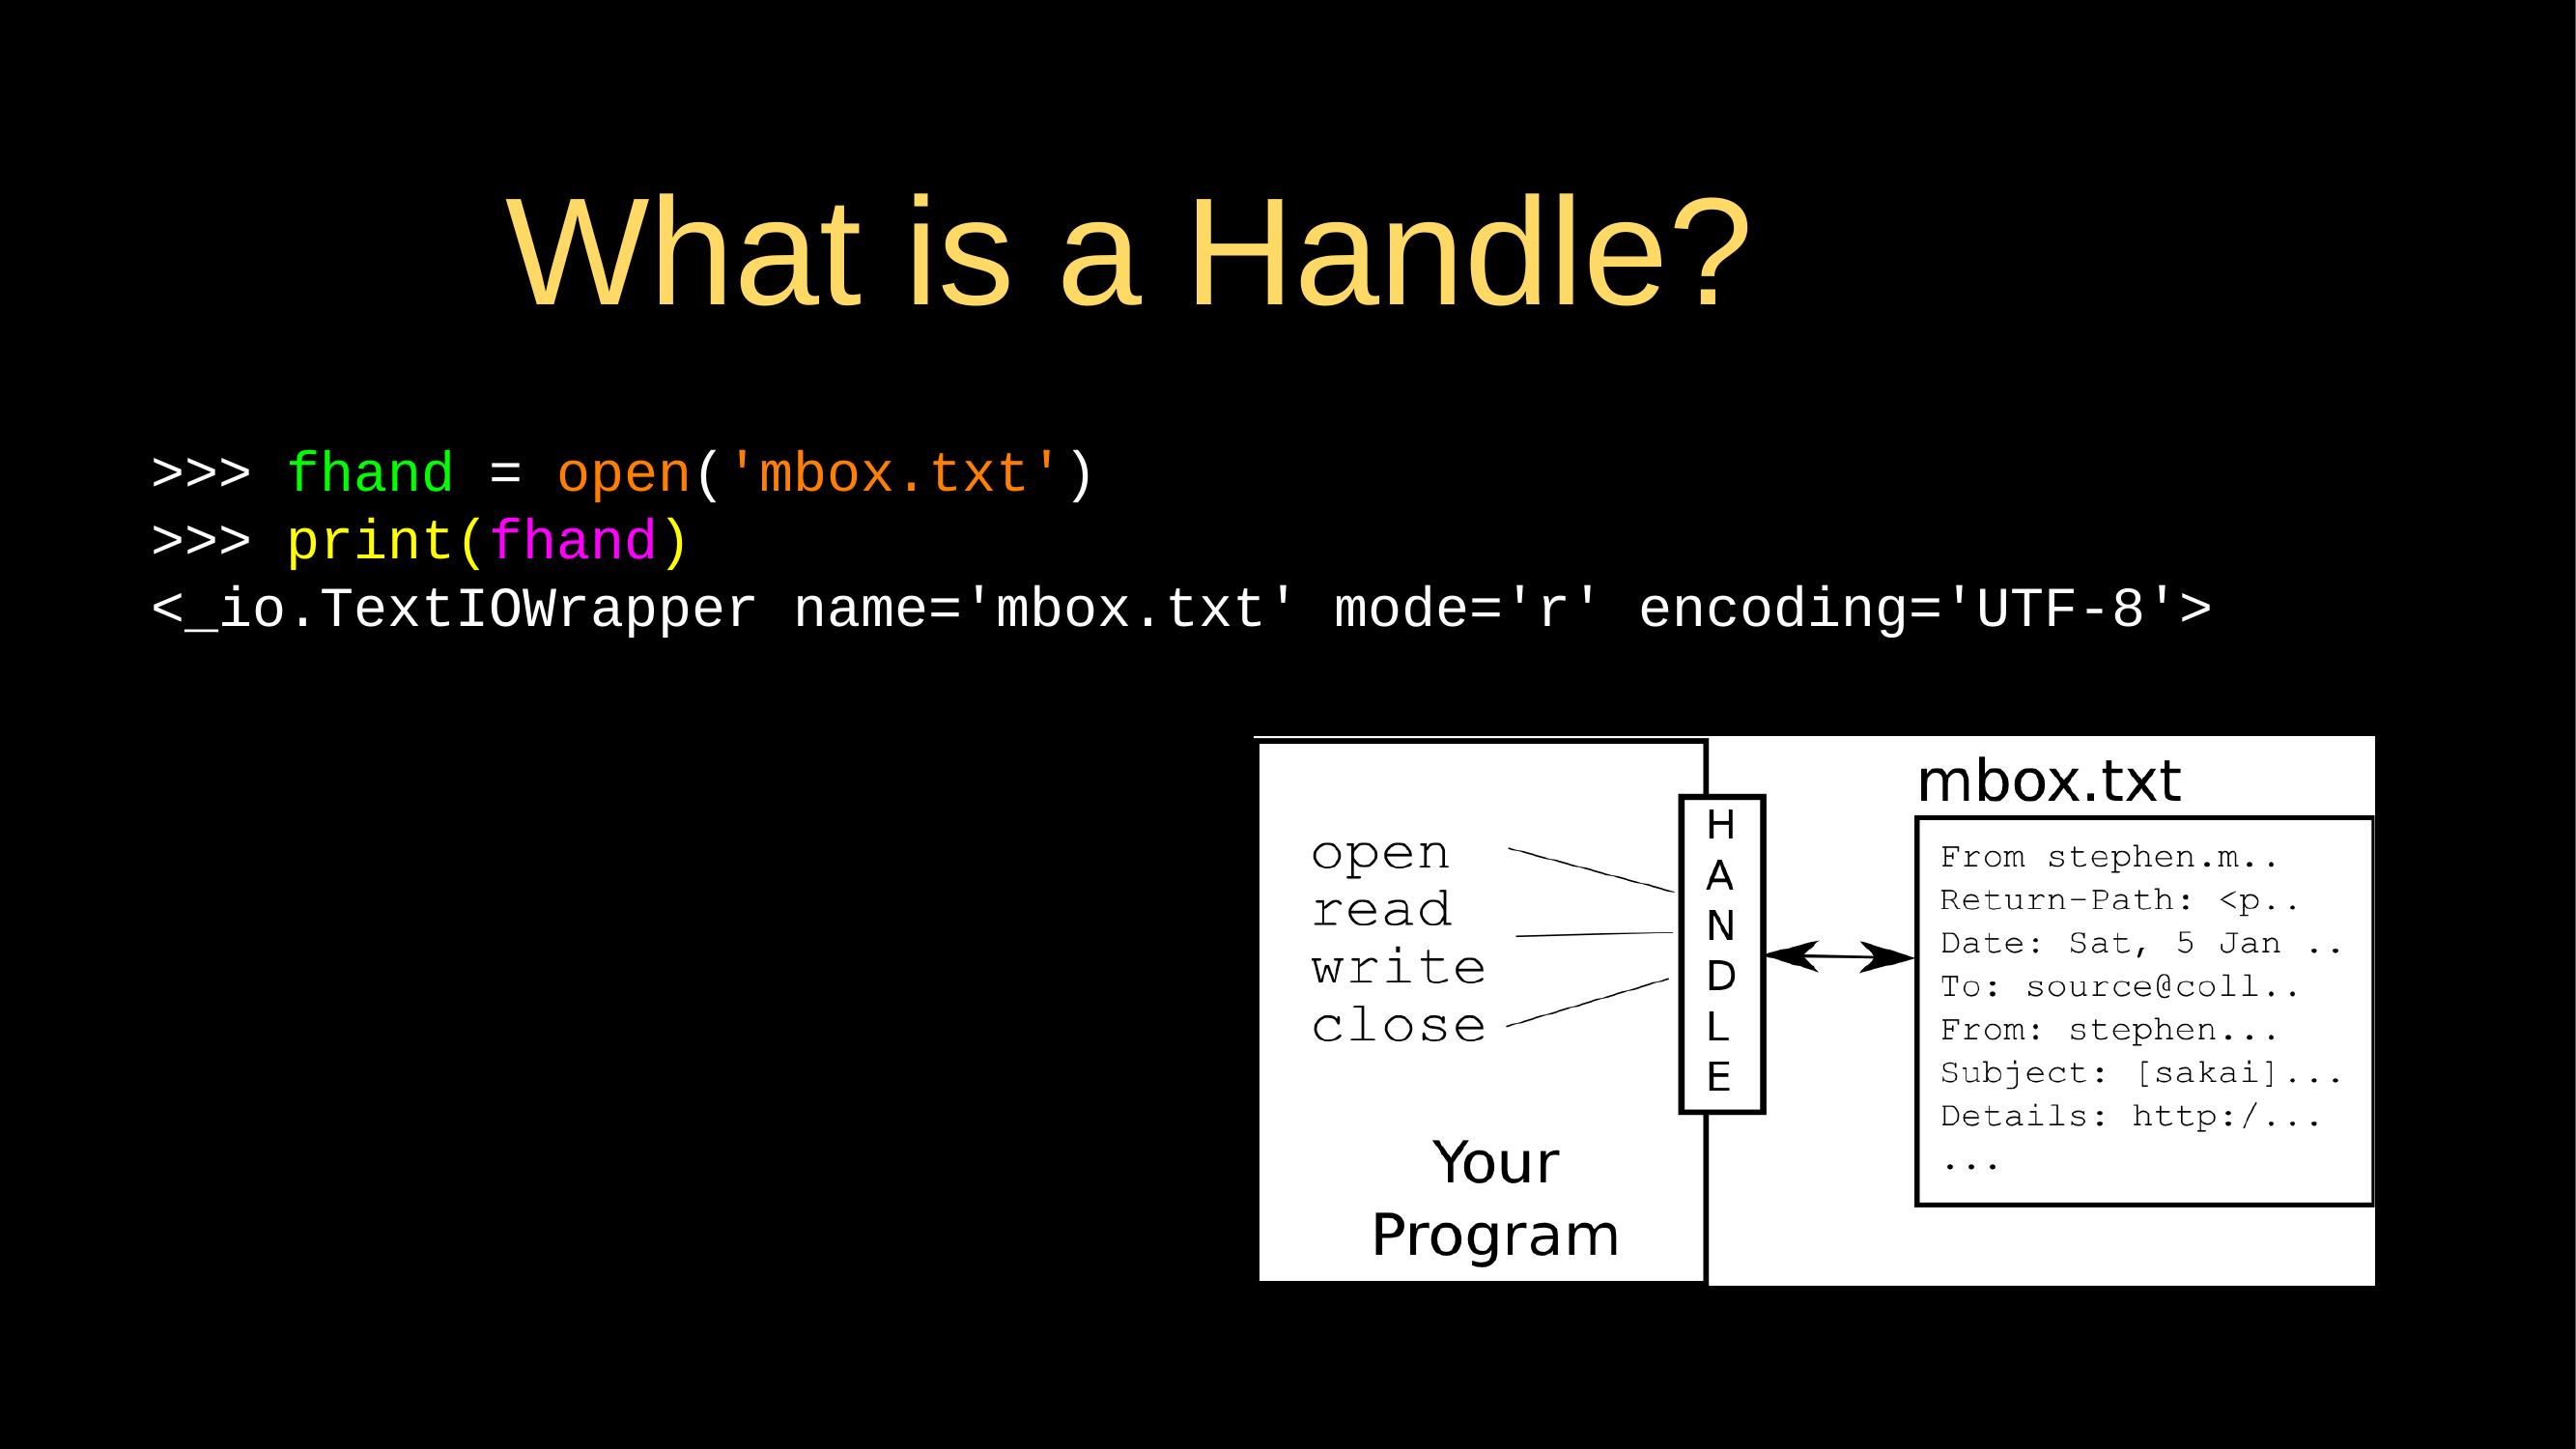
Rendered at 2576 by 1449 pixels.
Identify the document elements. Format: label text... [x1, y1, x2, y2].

text_box >>> fhand = open('mbox.txt') >>> print(fhand) <_io.TextIOWrapper name='mbox.txt' mode='r' encoding='UTF-8'> [151, 404, 2432, 668]
picture [1254, 736, 2375, 1286]
title What is a Handle? [136, 96, 2124, 392]
